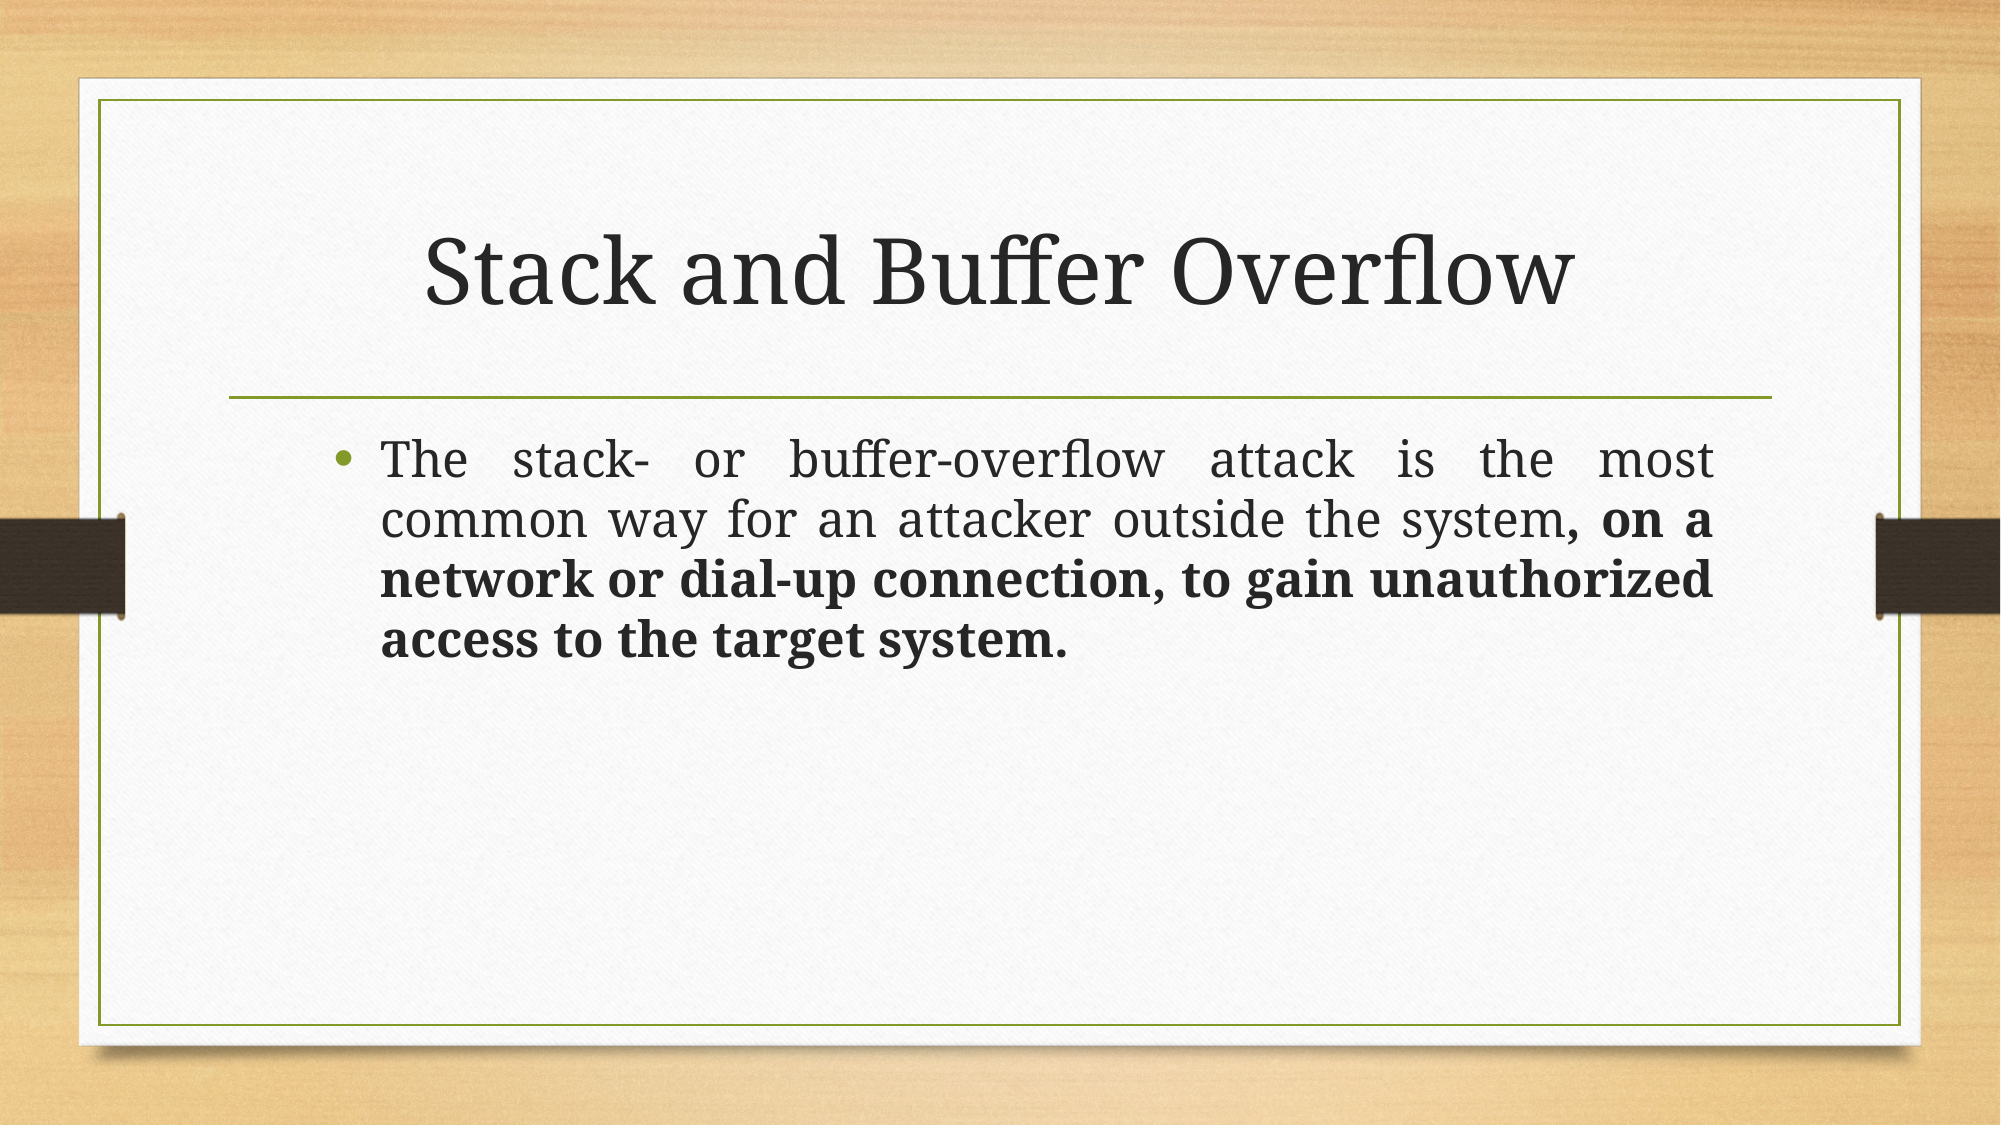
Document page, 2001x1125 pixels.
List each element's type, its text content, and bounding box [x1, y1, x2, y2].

list The stack- or buffer-overflow attack is the most common way for an attacker outside the system, on a network or dial-up connection, to gain unauthorized access to the target system. [318, 420, 1730, 1125]
picture [0, 0, 2001, 1125]
title Stack and Buffer Overflow [212, 161, 1788, 375]
